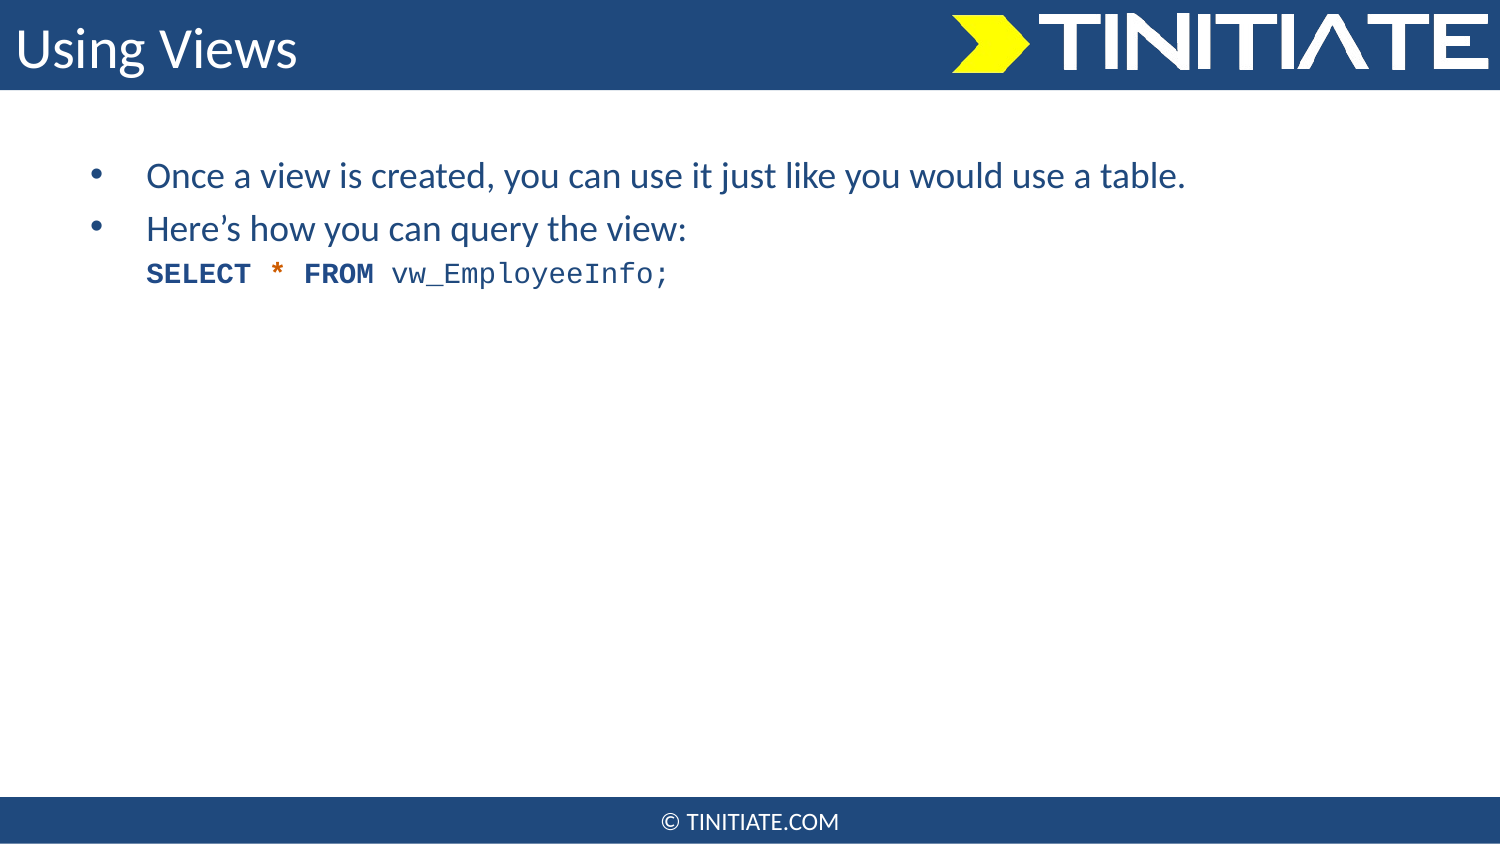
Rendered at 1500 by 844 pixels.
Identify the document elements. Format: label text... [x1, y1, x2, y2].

text_box © TINITIATE.COM [0, 797, 1500, 844]
text_box Using Views [0, 0, 1500, 91]
picture [945, 8, 1500, 82]
list Once a view is created, you can use it just like you would use a table. Here’s how you can query the view: SELECT * FROM vw_EmployeeInfo; [75, 143, 1425, 701]
